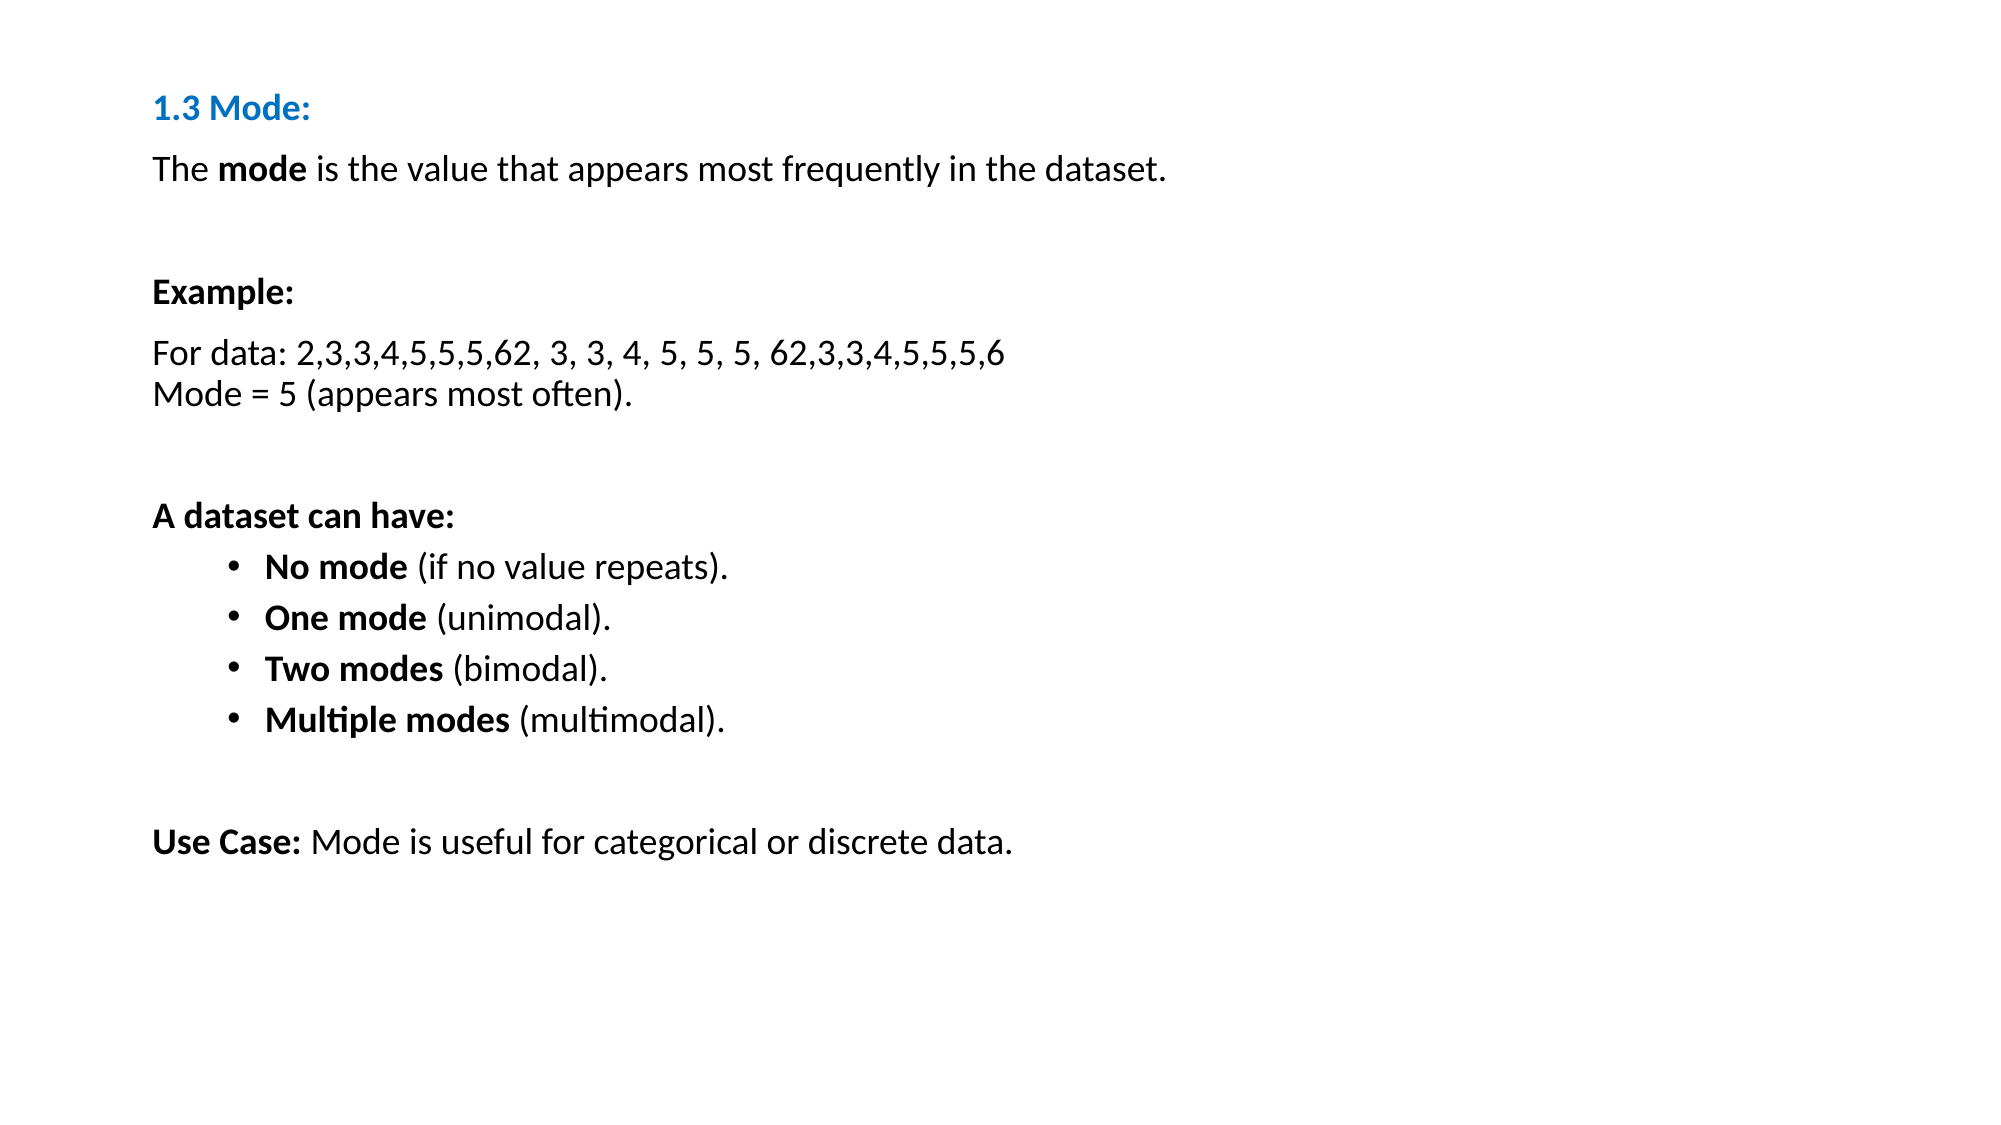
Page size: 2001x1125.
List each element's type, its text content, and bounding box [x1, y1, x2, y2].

list 1.3 Mode: The mode is the value that appears most frequently in the dataset. Example: For data: 2,3,3,4,5,5,5,62, 3, 3, 4, 5, 5, 5, 62,3,3,4,5,5,5,6 Mode = 5 (appears most often). A dataset can have: No mode (if no value repeats). One mode (unimodal). Two modes (bimodal). Multiple modes (multimodal). Use Case: Mode is useful for categorical or discrete data. [137, 80, 1863, 1074]
